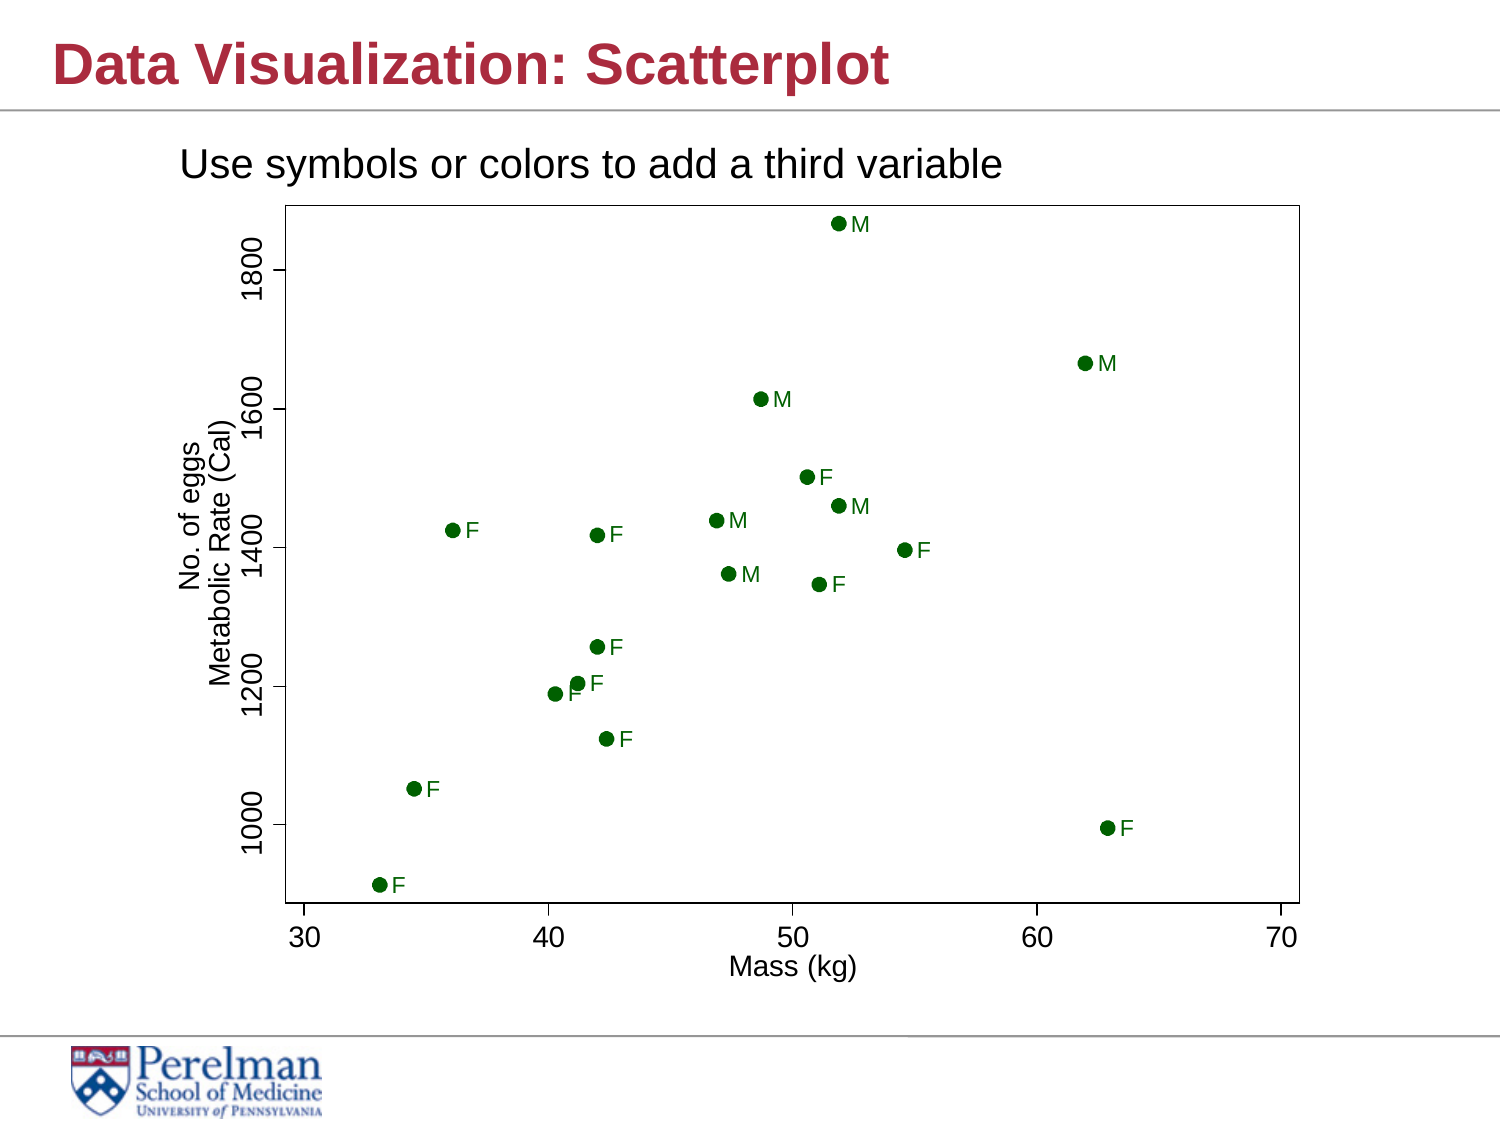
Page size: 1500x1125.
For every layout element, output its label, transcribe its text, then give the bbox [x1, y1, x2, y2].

text_box Use symbols or colors to add a third variable [164, 129, 1182, 165]
picture [162, 166, 1338, 1027]
text_box Data Visualization: Scatterplot [37, 18, 1005, 104]
picture [71, 1046, 322, 1119]
